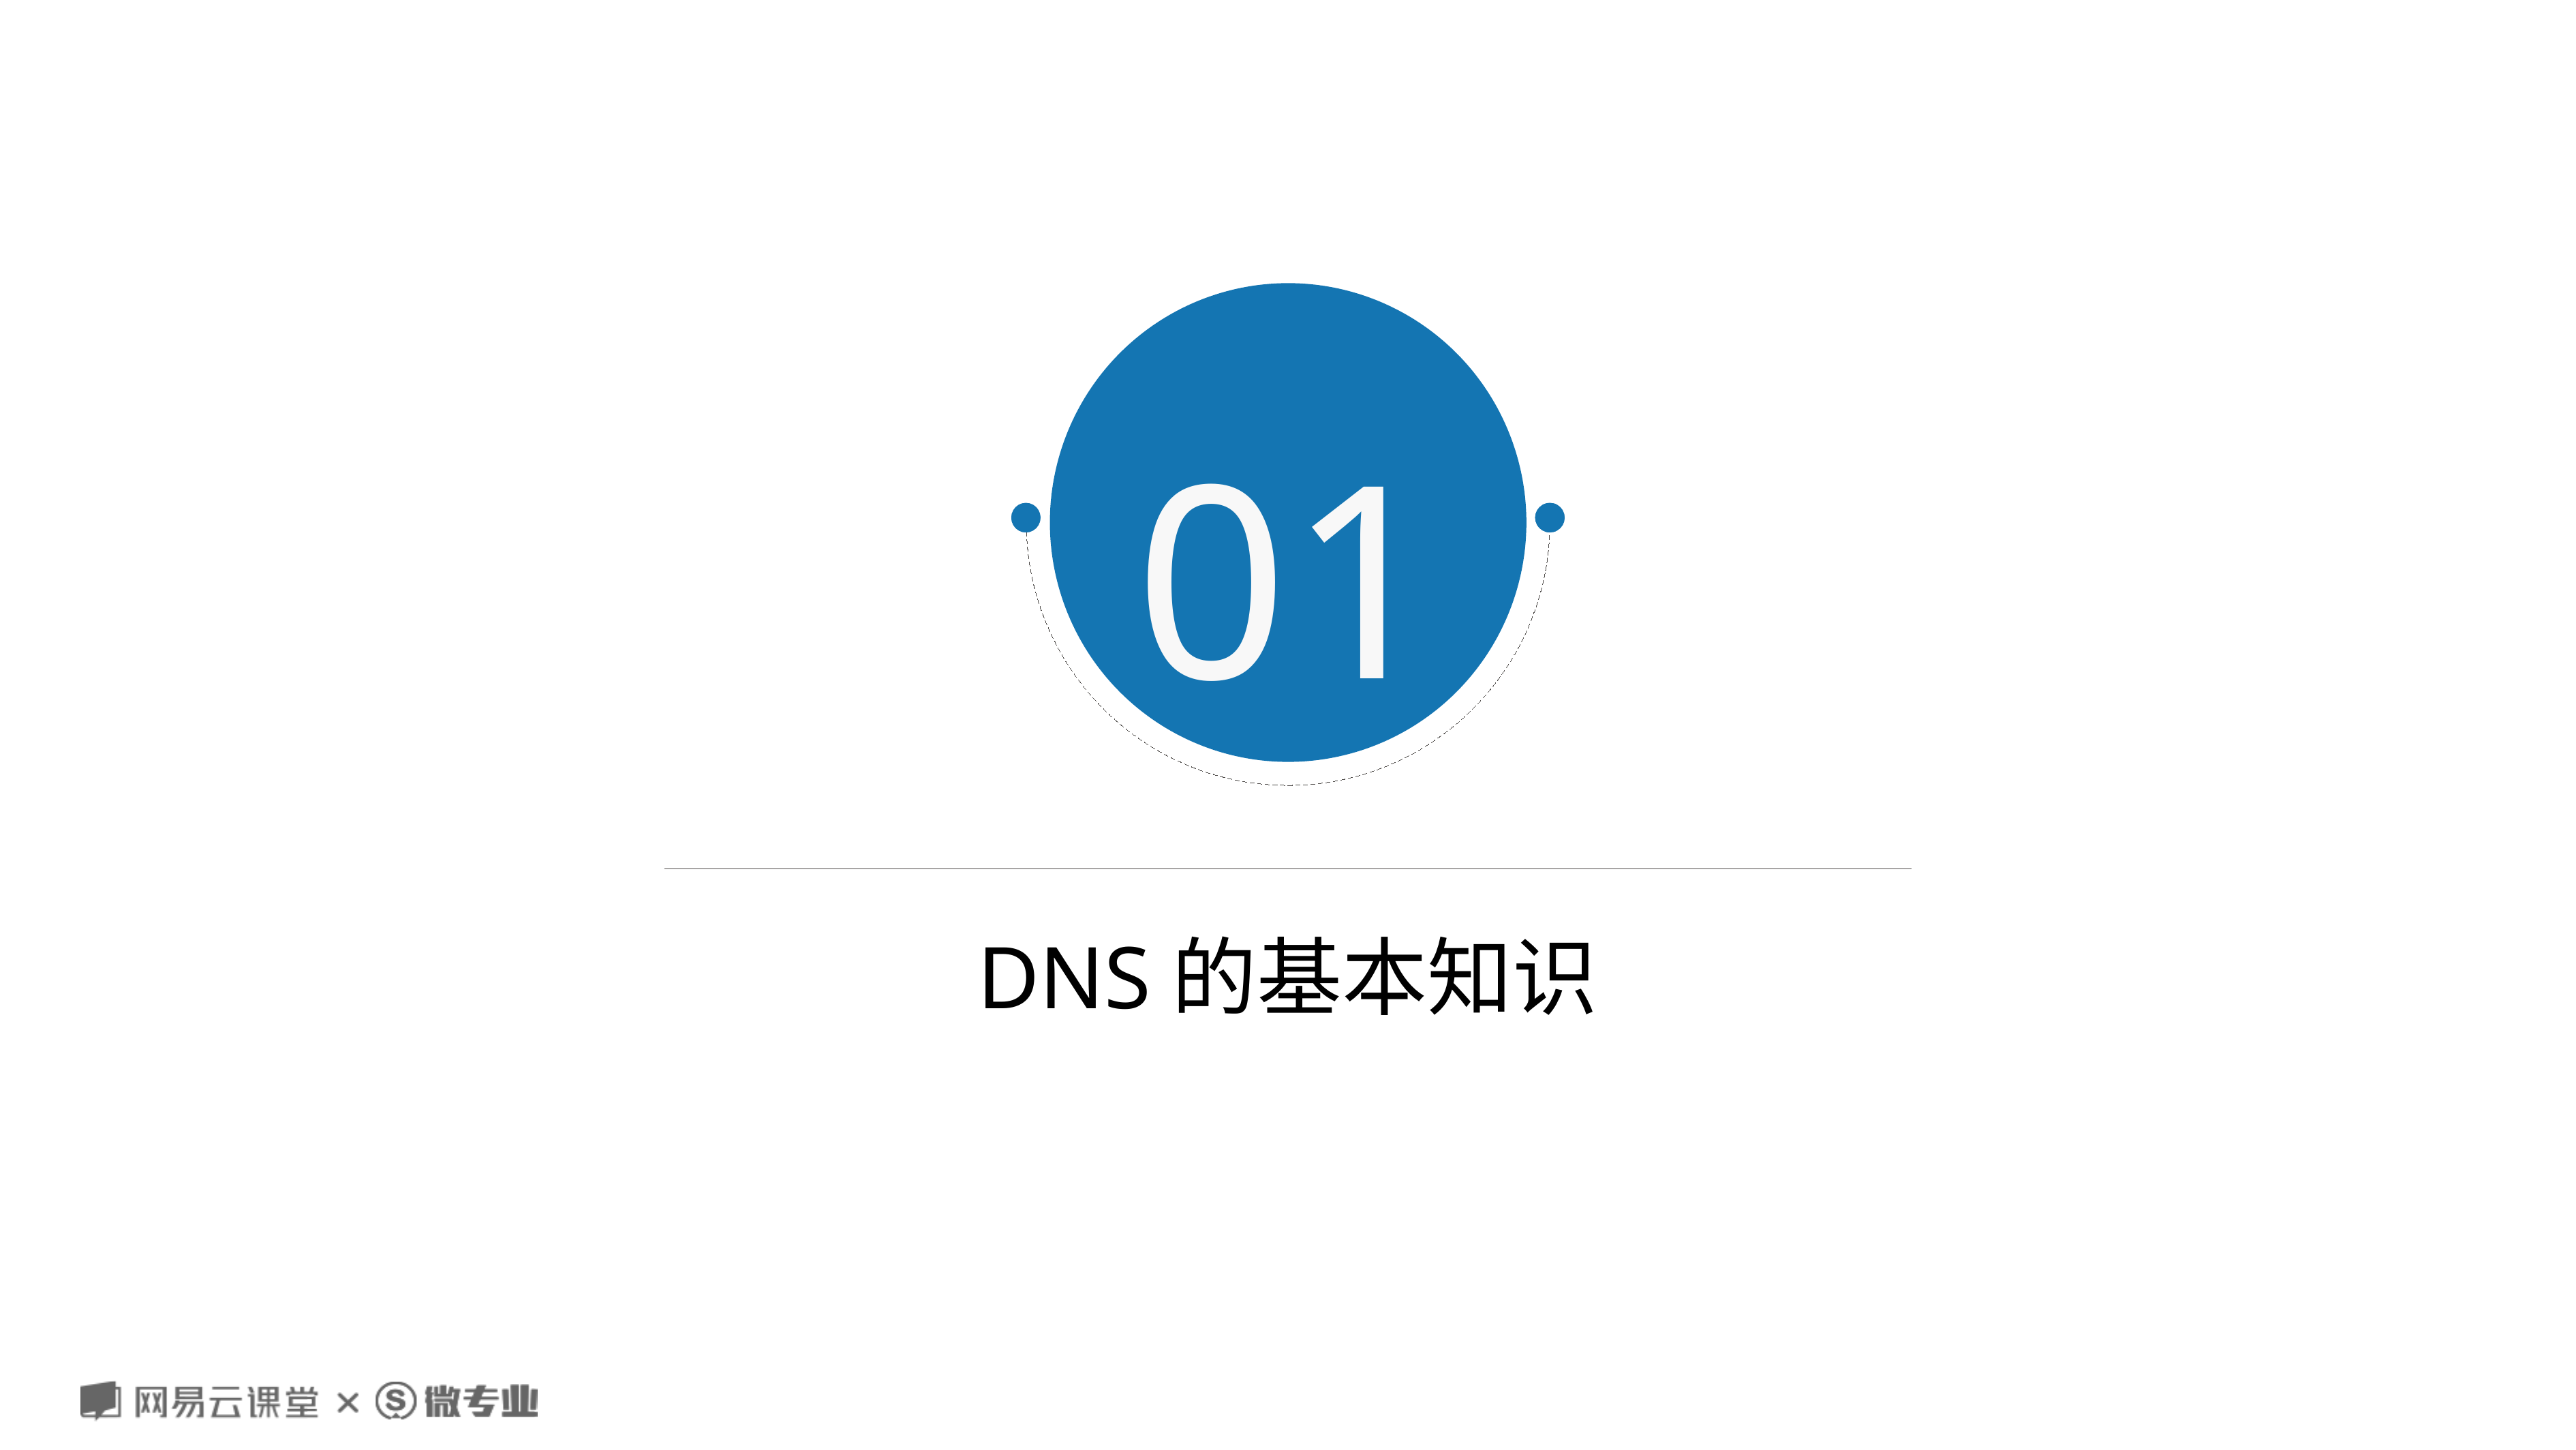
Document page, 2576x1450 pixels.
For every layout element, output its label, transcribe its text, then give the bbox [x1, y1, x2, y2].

text_box [1535, 502, 1565, 533]
text_box [1011, 502, 1041, 533]
list 01 [1118, 243, 1458, 685]
picture [80, 1380, 538, 1421]
list DNS的基本知识 [664, 874, 1912, 1015]
text_box [1026, 520, 1550, 786]
